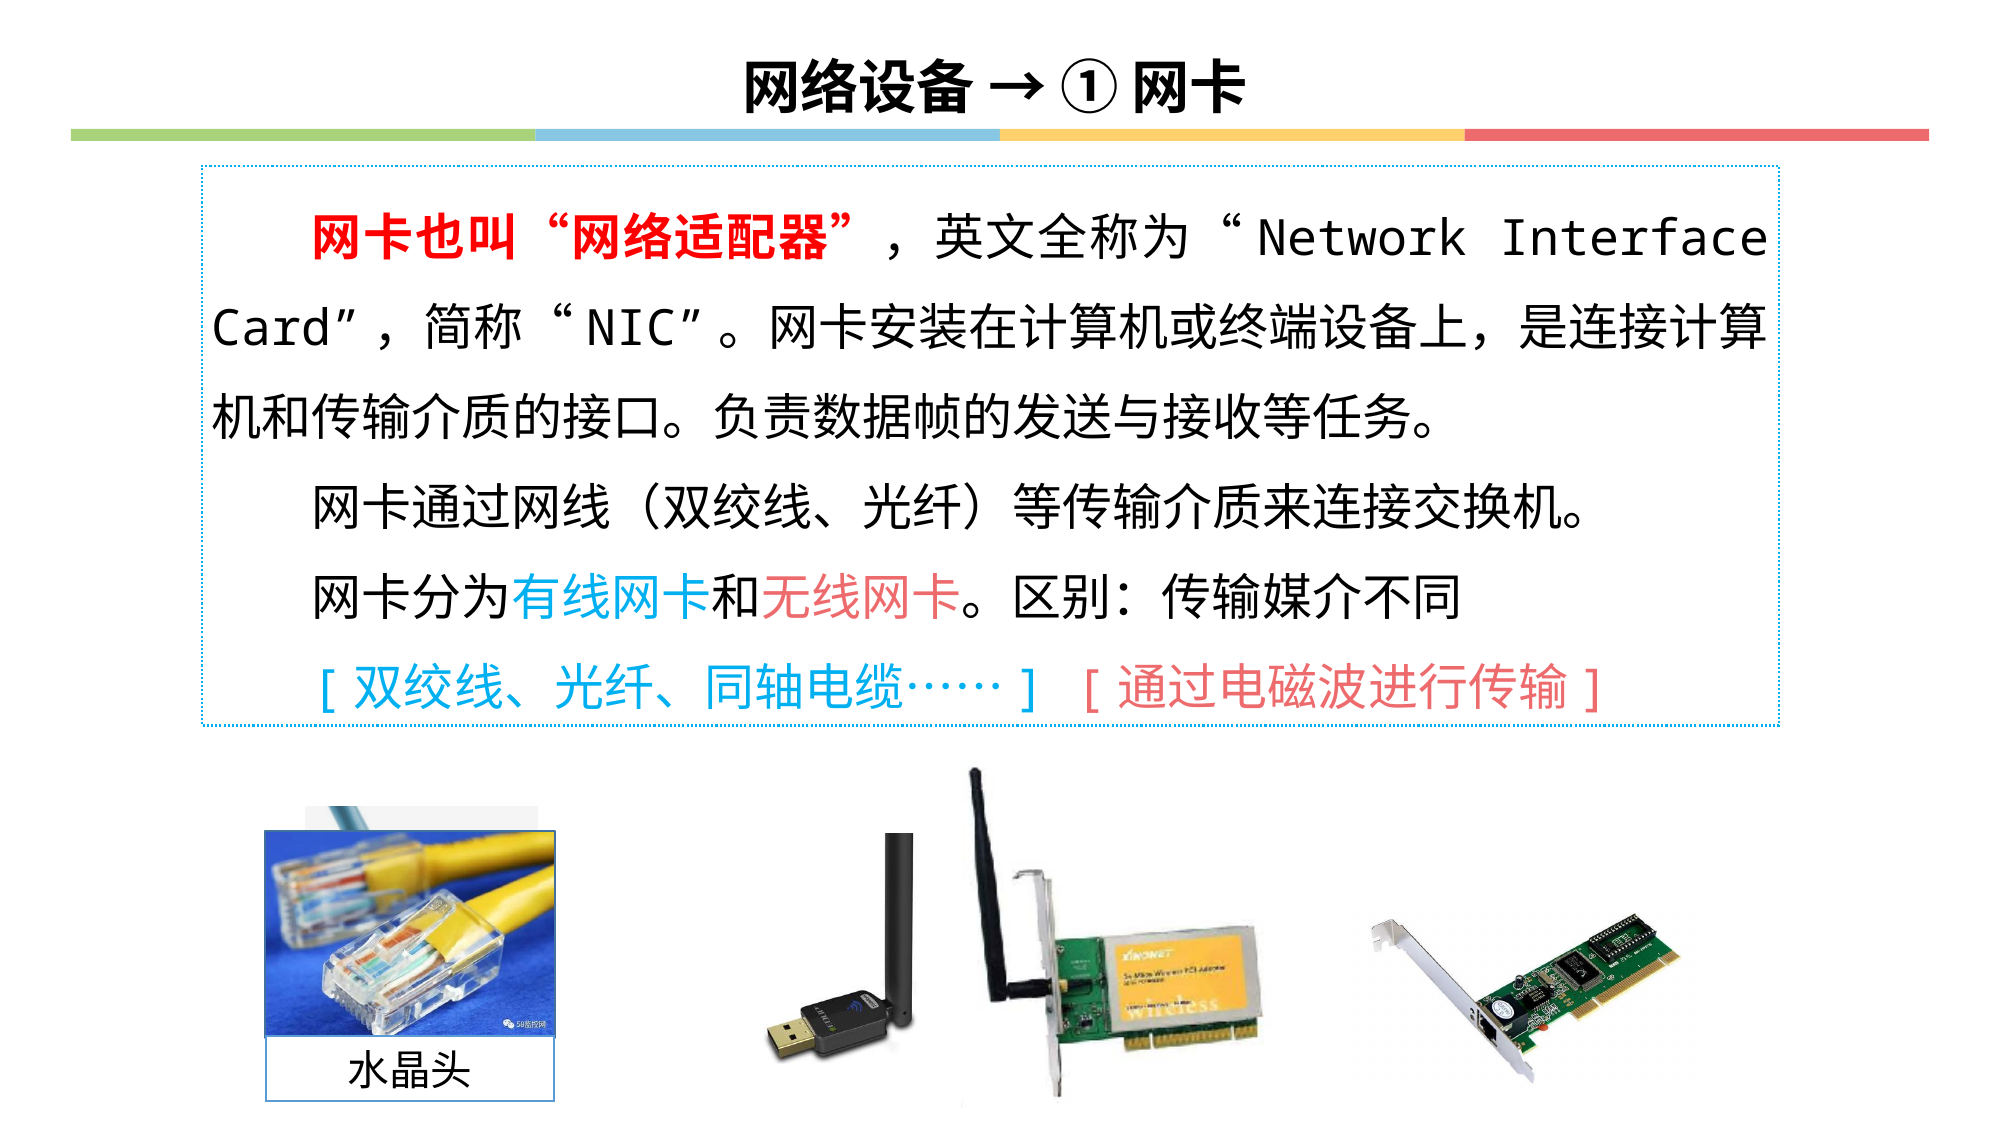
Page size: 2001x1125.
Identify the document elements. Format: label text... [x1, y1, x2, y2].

text_box 网络设备 → ① 网卡 [524, 49, 1466, 120]
text_box 网卡也叫“网络适配器”，英文全称为“Network Interface Card”，简称“NIC”。网卡安装在计算机或终端设备上，是连接计算机和传输介质的接口。负责数据帧的发送与接收等任务。 网卡通过网线（双绞线、光纤）等传输介质来连接交换机。 网卡分为有线网卡和无线网卡。区别：传输媒介不同 [双绞线、光纤、同轴电缆……] [通过电磁波进行传输] [201, 165, 1779, 726]
picture [305, 806, 538, 832]
picture [731, 760, 1275, 1109]
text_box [265, 832, 555, 1102]
picture [1349, 898, 1695, 1091]
